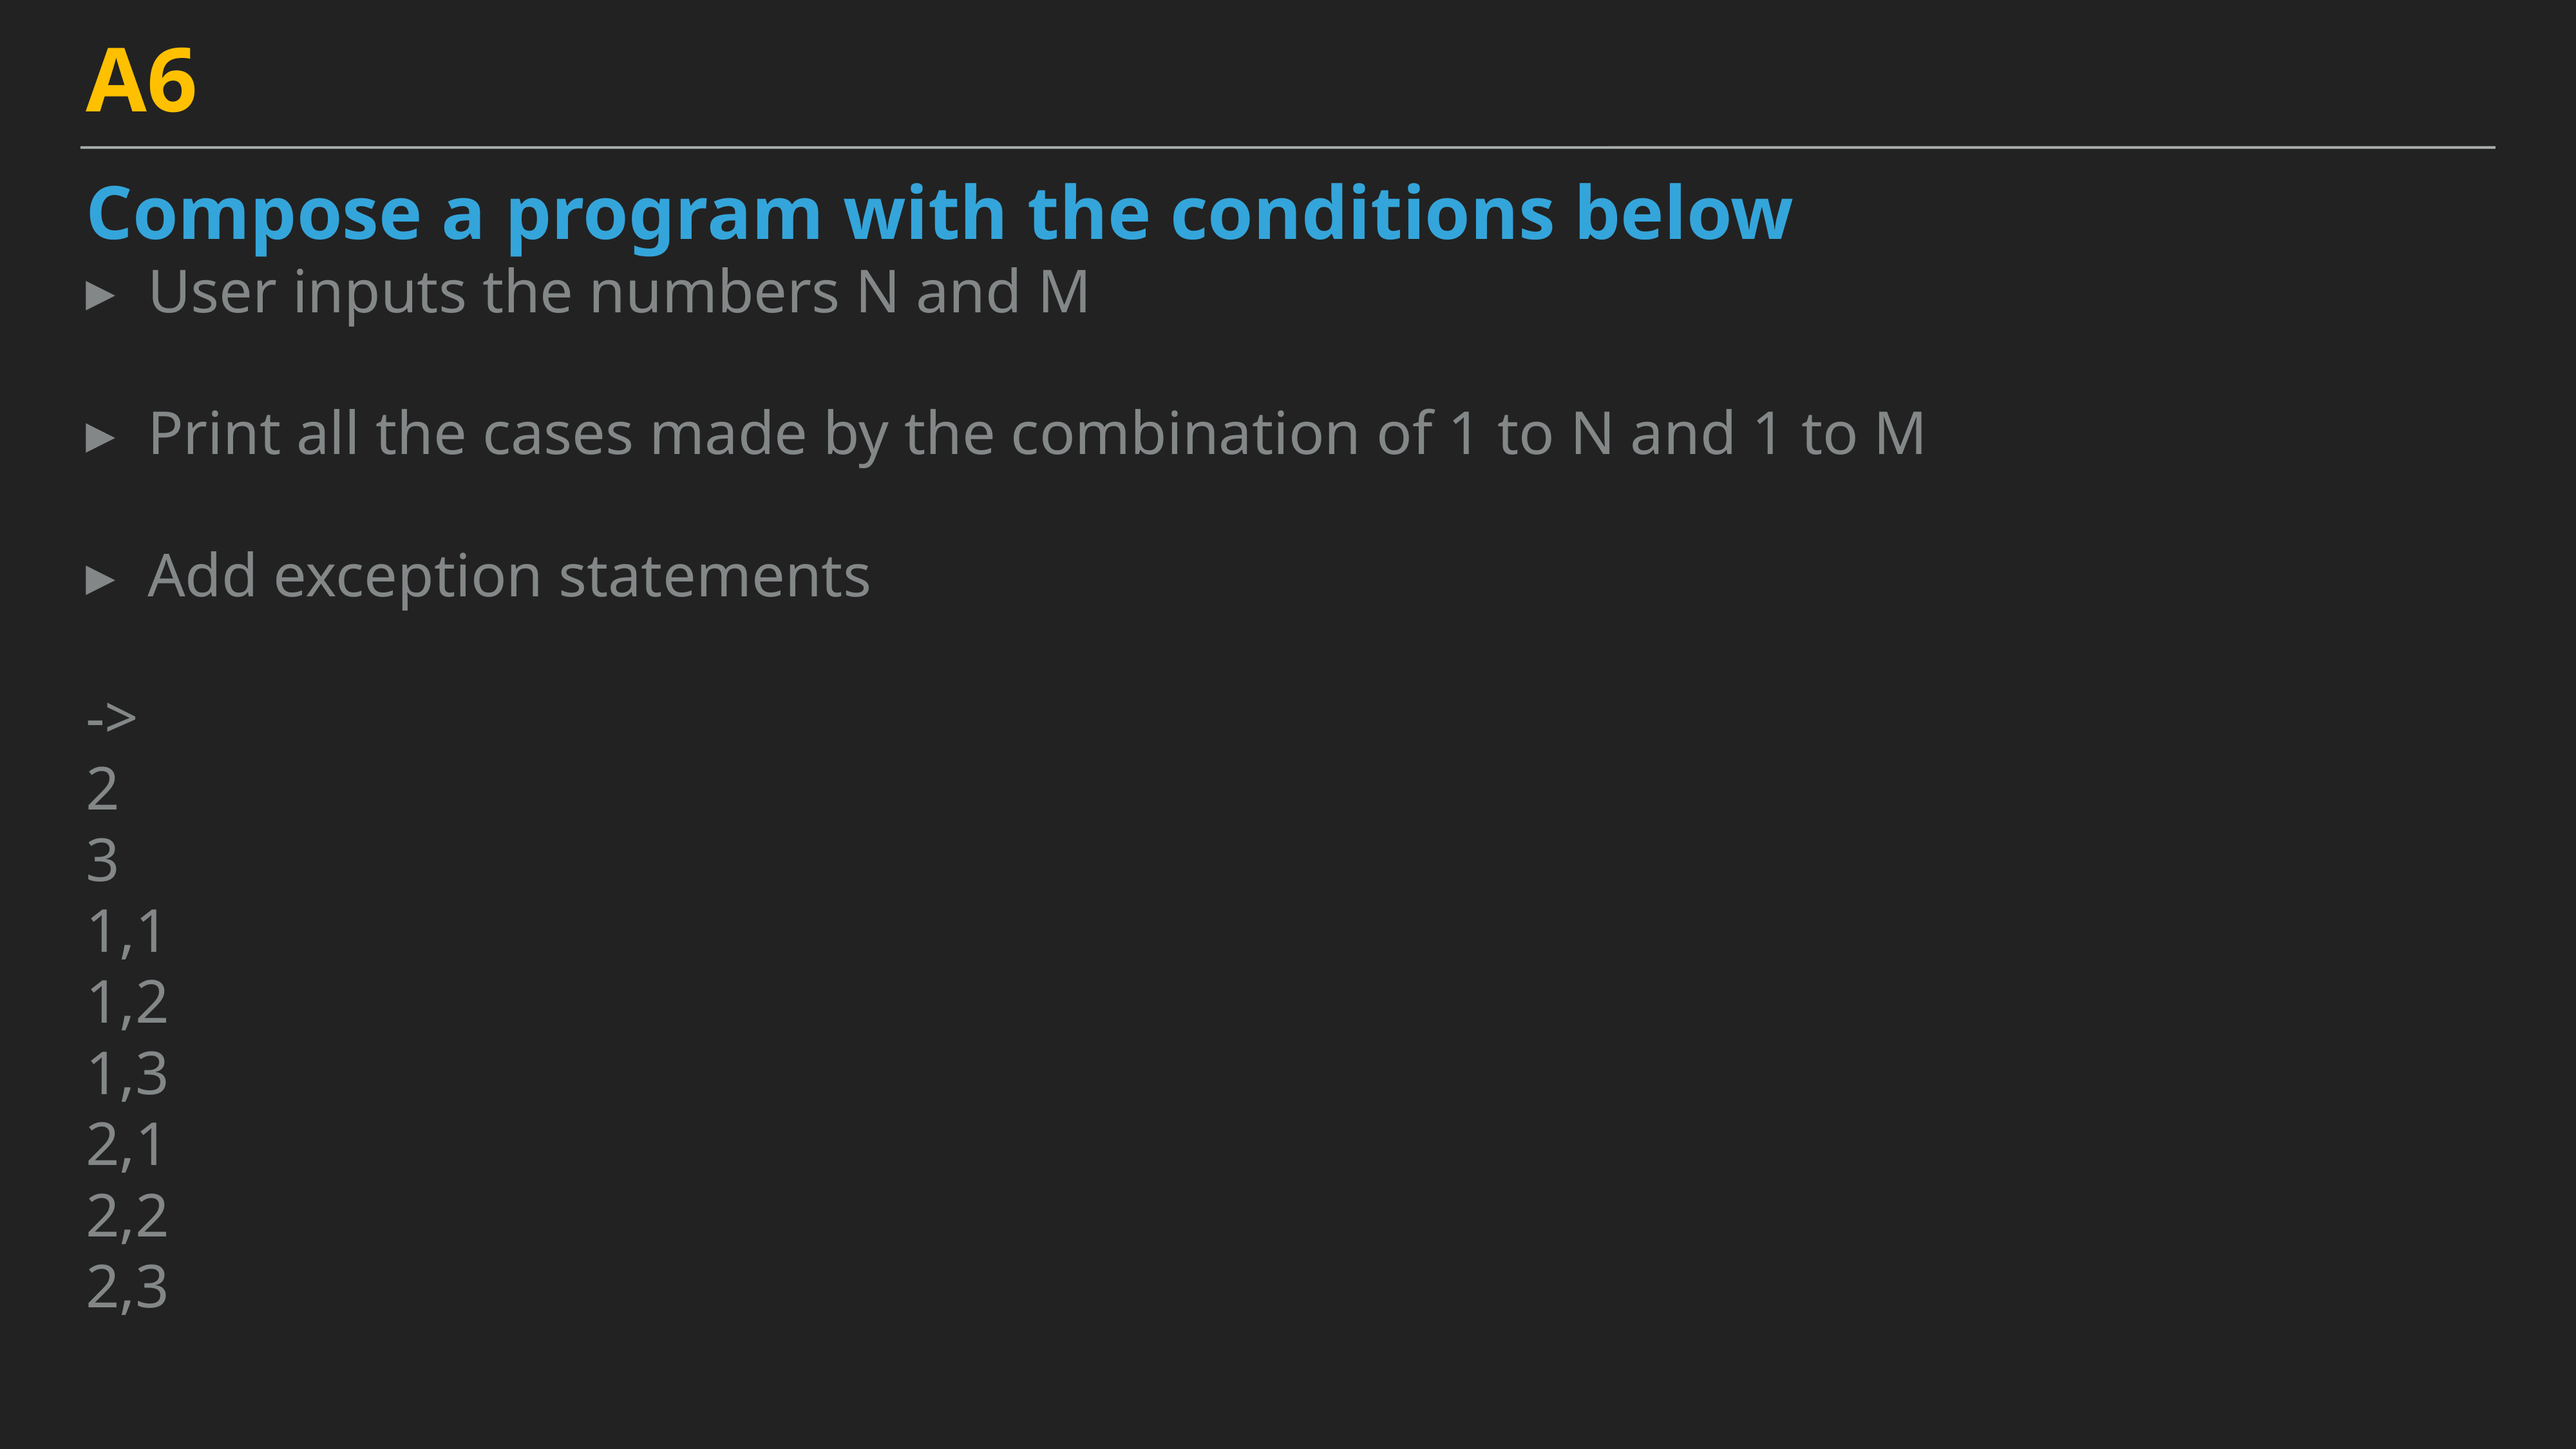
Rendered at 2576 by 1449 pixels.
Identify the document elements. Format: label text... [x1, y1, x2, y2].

list A6 [80, 18, 2295, 135]
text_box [80, 176, 2496, 484]
